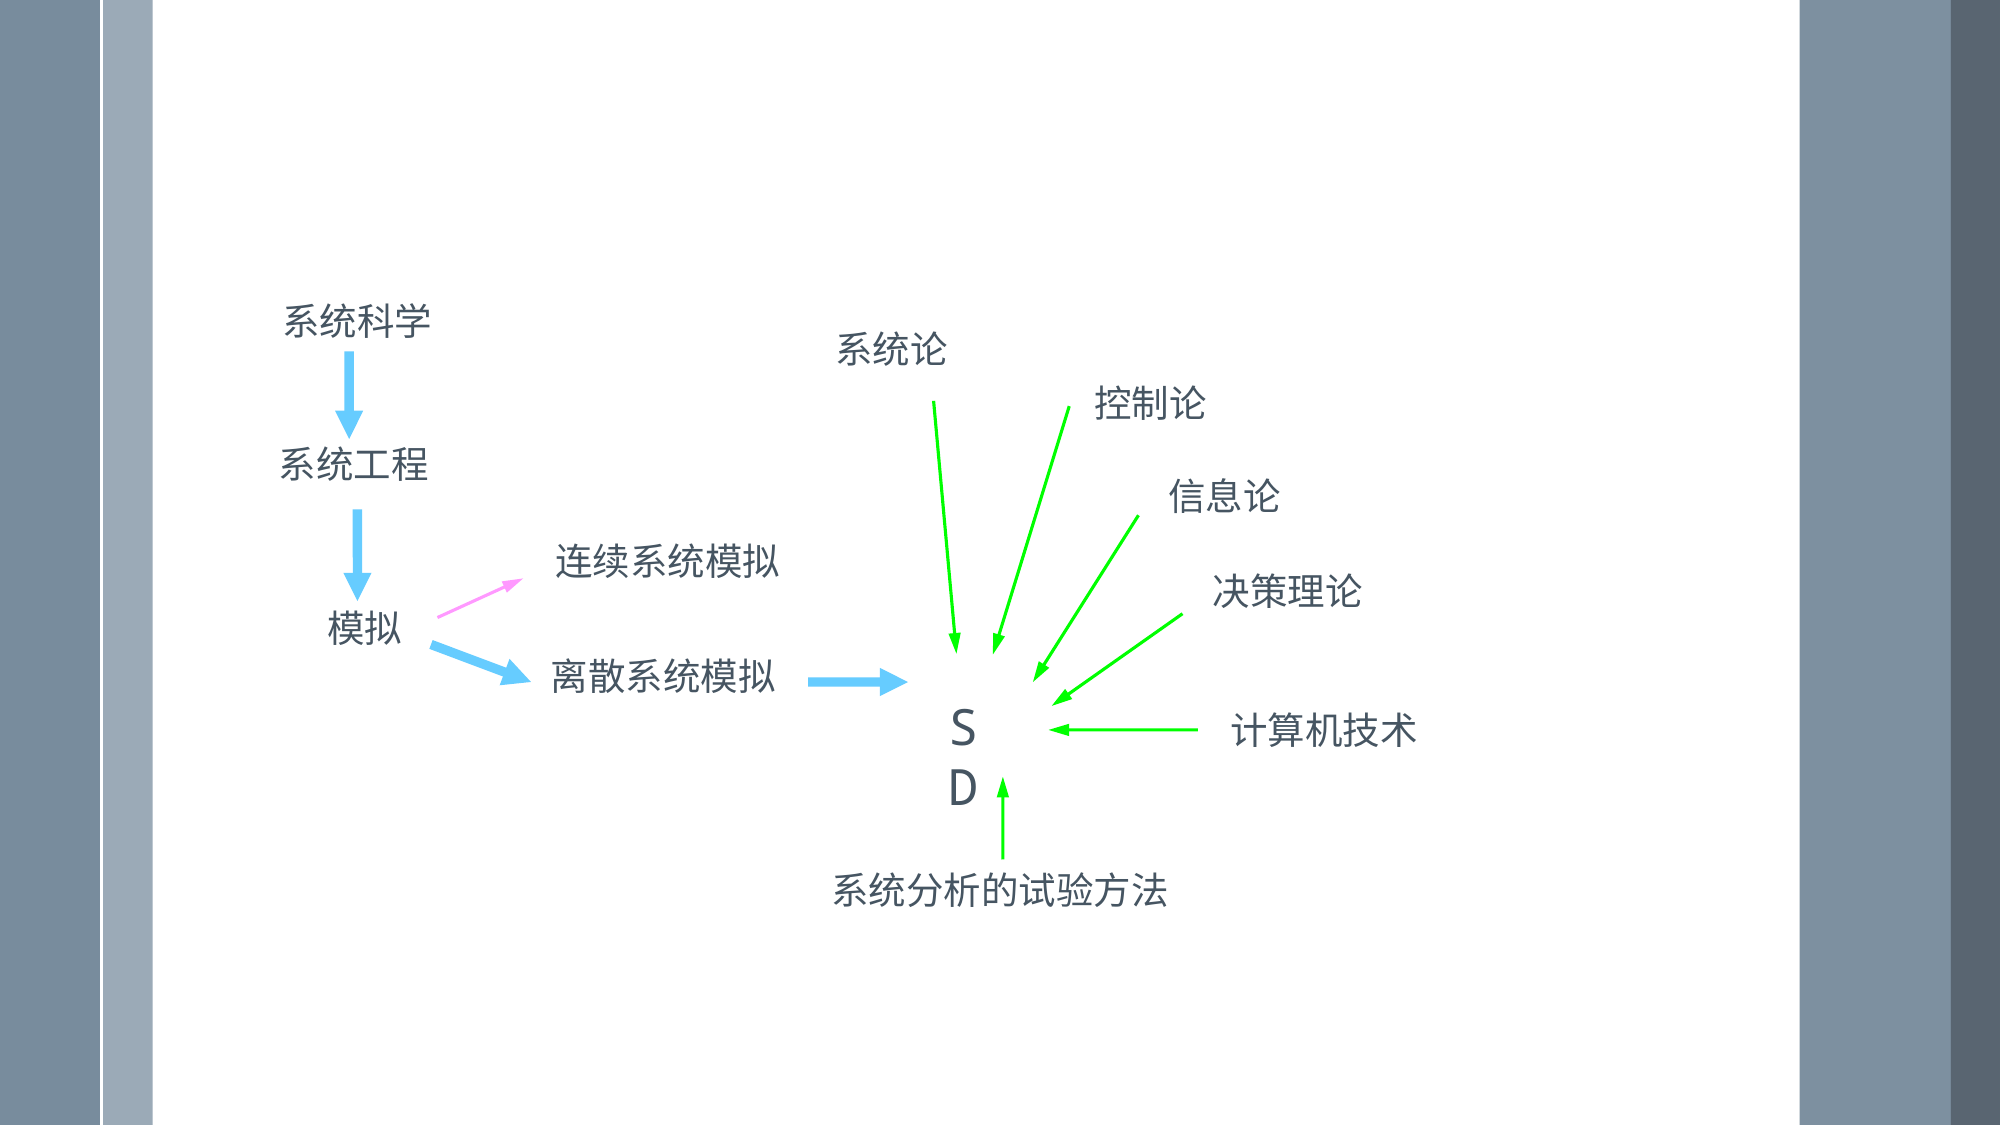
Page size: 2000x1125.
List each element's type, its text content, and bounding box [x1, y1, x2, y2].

text_box [430, 644, 531, 684]
text_box 系统工程 [264, 433, 449, 494]
text_box [808, 675, 909, 689]
text_box [342, 351, 356, 439]
text_box [933, 400, 961, 654]
text_box 计算机技术 [1215, 699, 1552, 760]
text_box 连续系统模拟 [540, 530, 823, 591]
text_box 模拟 [312, 597, 463, 658]
text_box S D [933, 688, 1049, 824]
text_box [1032, 515, 1139, 682]
text_box 控制论 [1079, 372, 1352, 432]
text_box 离散系统模拟 [535, 645, 804, 706]
text_box 系统论 [820, 318, 993, 379]
text_box 系统科学 [267, 290, 463, 351]
text_box [992, 406, 1070, 655]
text_box [1051, 613, 1183, 706]
text_box [351, 509, 364, 602]
text_box 决策理论 [1197, 560, 1397, 621]
text_box [1049, 723, 1198, 737]
text_box 系统分析的试验方法 [816, 859, 1216, 920]
text_box 信息论 [1153, 466, 1426, 526]
text_box [437, 578, 524, 618]
